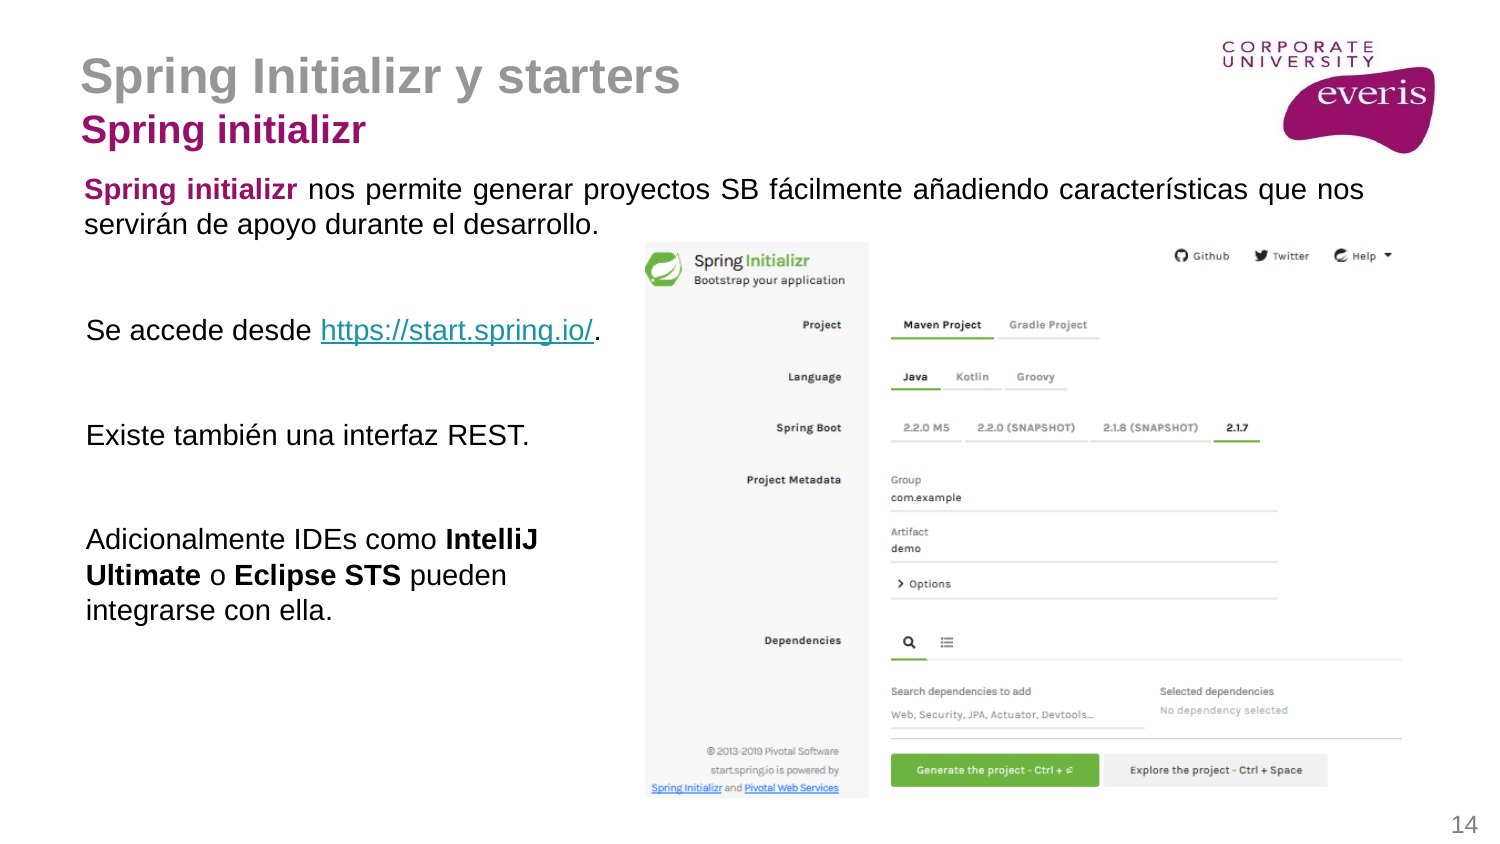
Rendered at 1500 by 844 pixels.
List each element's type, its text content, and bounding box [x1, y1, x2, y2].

picture [645, 242, 1402, 798]
text_box Spring initializr nos permite generar proyectos SB fácilmente añadiendo características que nos servirán de apoyo durante el desarrollo. [71, 163, 1379, 279]
text_box Spring Initializr y starters Spring initializr [80, 43, 1142, 139]
text_box Se accede desde https://start.spring.io/. Existe también una interfaz REST. Adicionalmente IDEs como IntelliJ Ultimate o Eclipse STS pueden integrarse con ella. [71, 303, 640, 634]
picture [1207, 29, 1441, 158]
